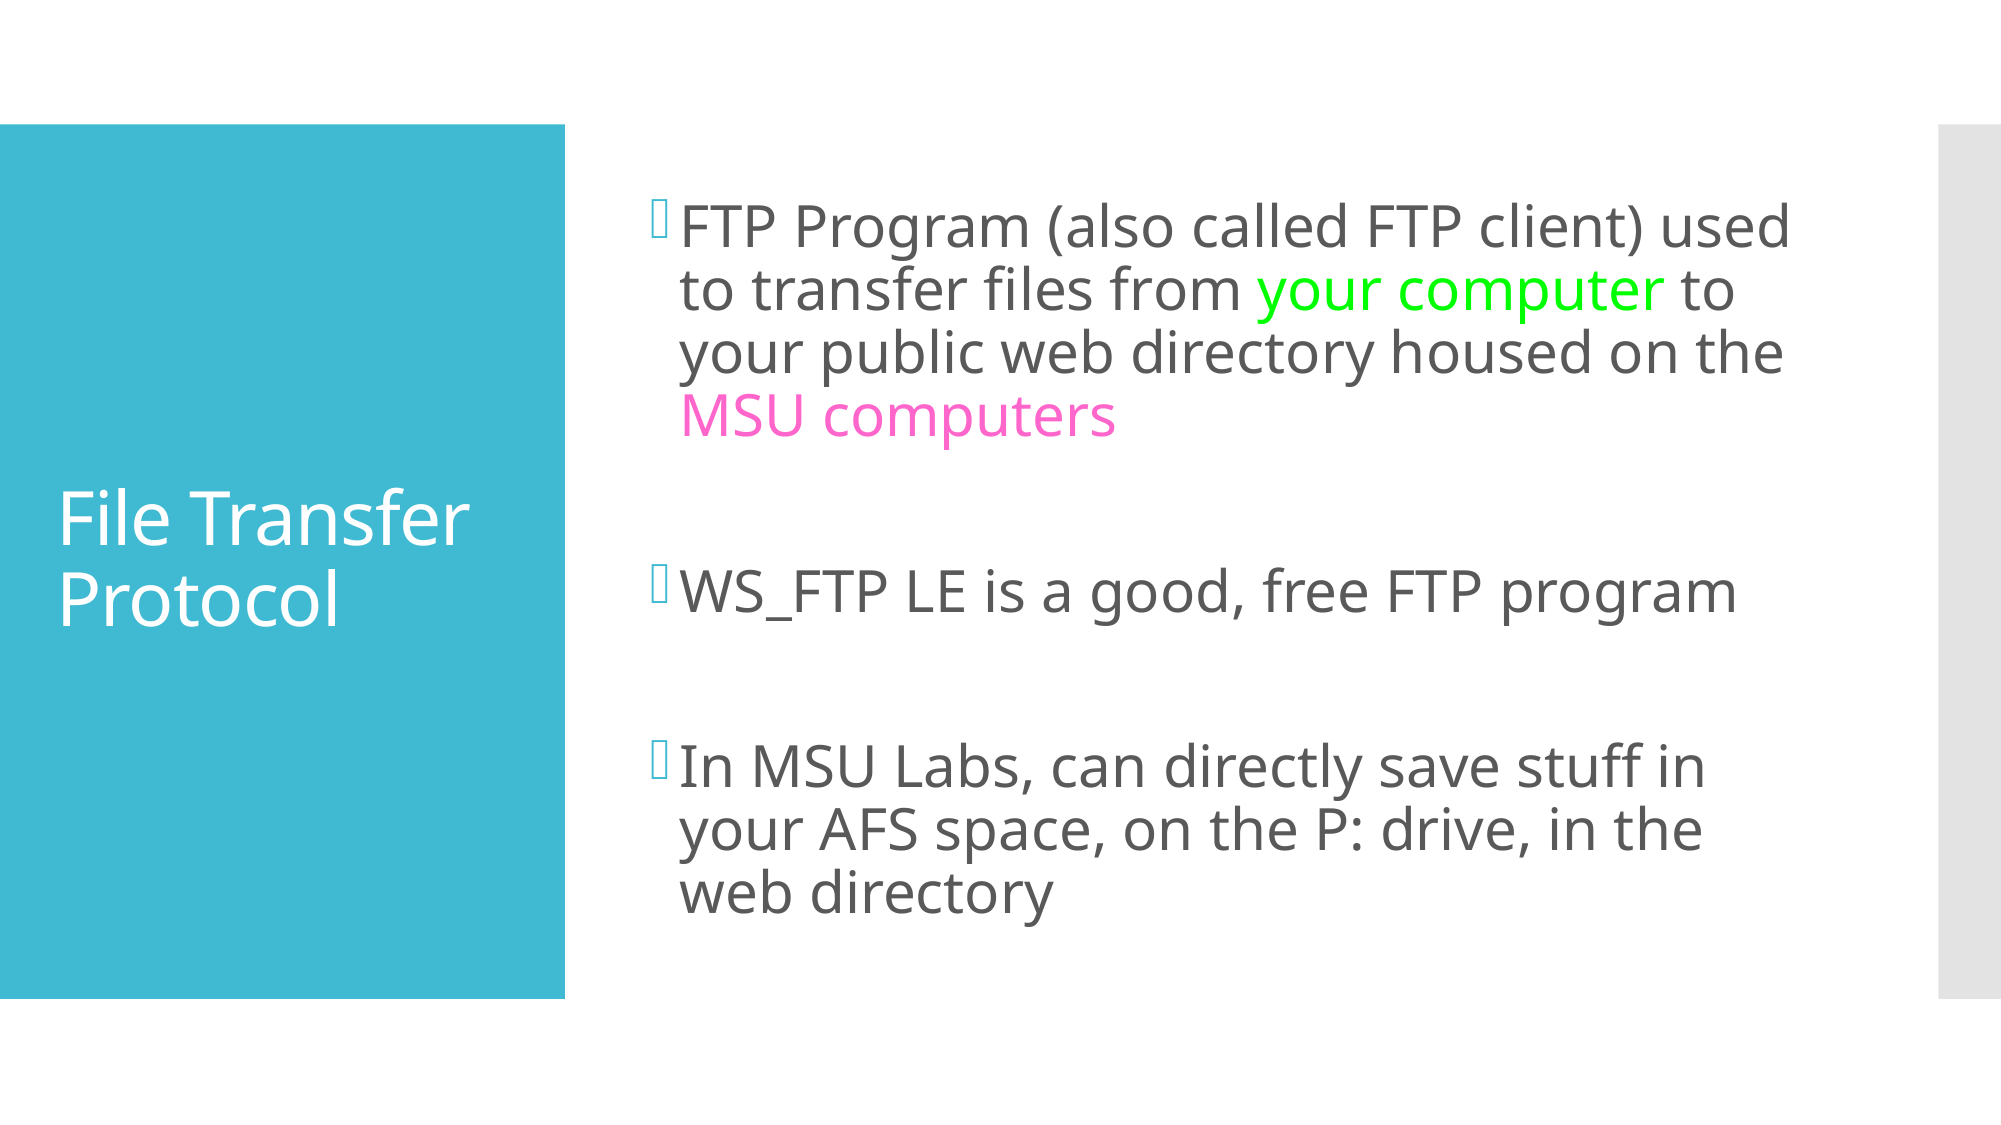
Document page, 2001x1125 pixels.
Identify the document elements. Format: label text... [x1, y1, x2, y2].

title File Transfer Protocol [41, 184, 525, 940]
list FTP Program (also called FTP client) used to transfer files from your computer to your public web directory housed on the MSU computers WS_FTP LE is a good, free FTP program In MSU Labs, can directly save stuff in your AFS space, on the P: drive, in the web directory [634, 141, 1835, 982]
